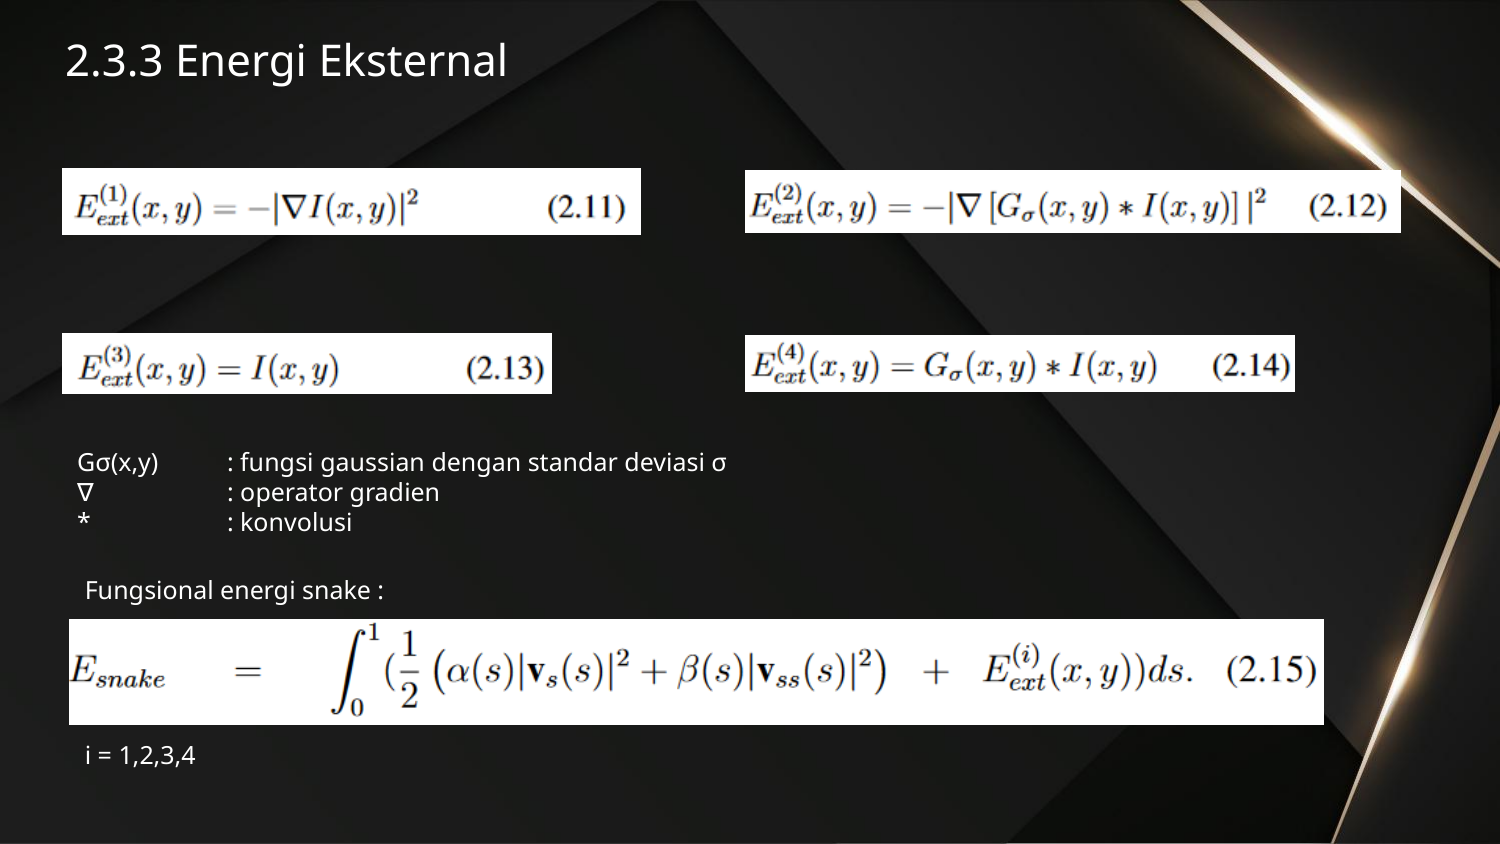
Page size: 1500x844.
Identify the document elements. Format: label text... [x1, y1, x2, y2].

text_box i = 1,2,3,4 [69, 732, 1307, 785]
picture [0, 0, 1500, 844]
text_box Fungsional energi snake : [69, 559, 1307, 618]
title 2.3.3 Energi Eksternal [50, 18, 1158, 97]
text_box Gσ(x,y) : fungsi gaussian dengan standar deviasi σ ∇ : operator gradien * : konvolusi [62, 431, 1300, 551]
